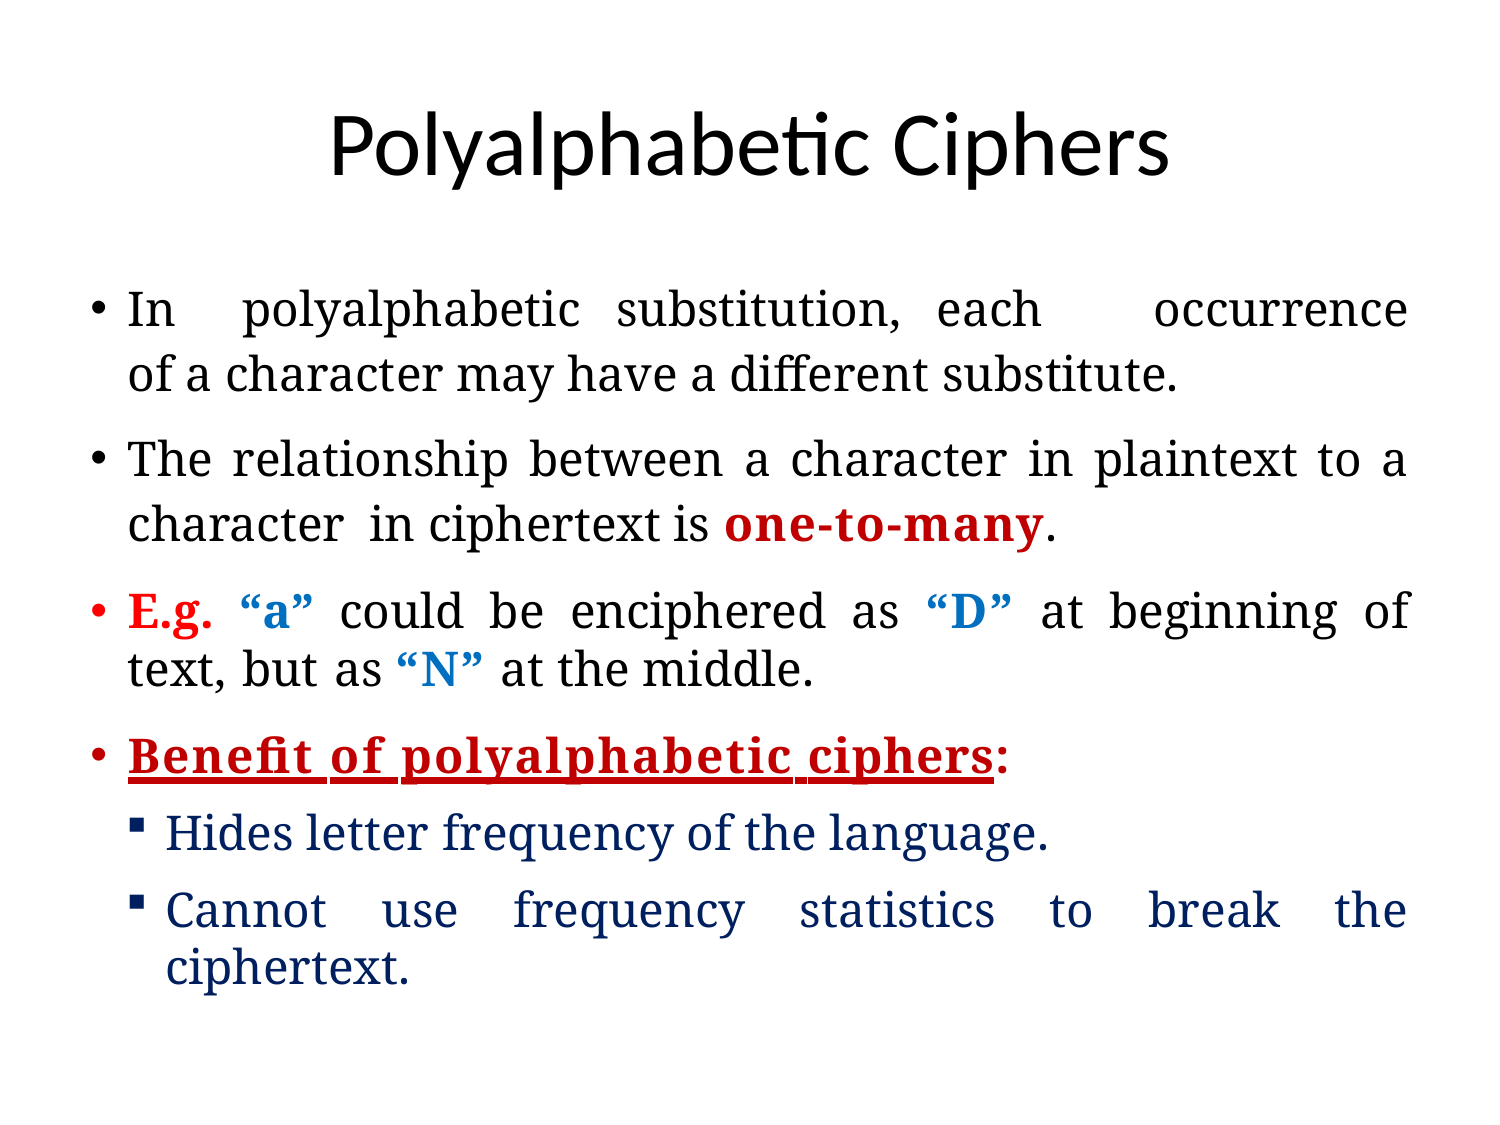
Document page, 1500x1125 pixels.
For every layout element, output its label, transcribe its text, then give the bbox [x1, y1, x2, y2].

title Polyalphabetic Ciphers [75, 45, 1425, 233]
list In polyalphabetic substitution, each occurrence of a character may have a different substitute. The relationship between a character in plaintext to a character in ciphertext is one-to-many. E.g. “a” could be enciphered as “D” at beginning of text, but as “N” at the middle. Benefit of polyalphabetic ciphers: Hides letter frequency of the language. Cannot use frequency statistics to break the ciphertext. [75, 262, 1425, 1005]
